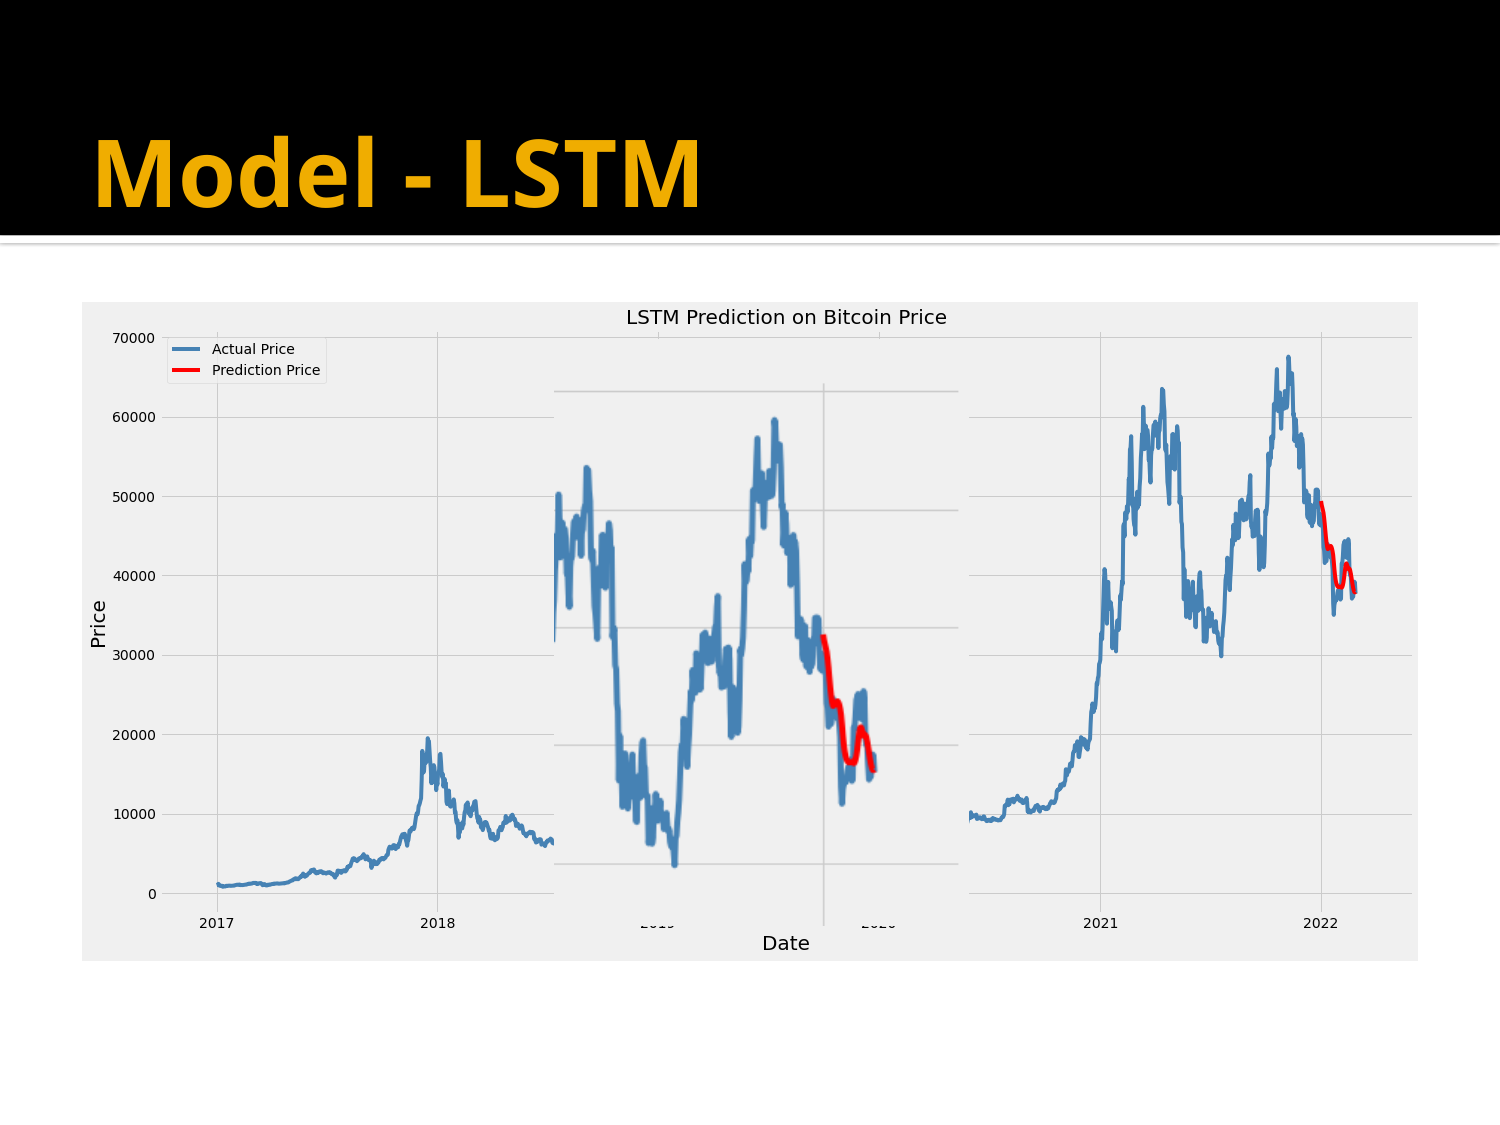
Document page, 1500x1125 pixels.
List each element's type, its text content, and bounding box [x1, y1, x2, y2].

title Model - LSTM [75, 82, 1425, 257]
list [81, 302, 1418, 961]
picture [554, 339, 969, 926]
